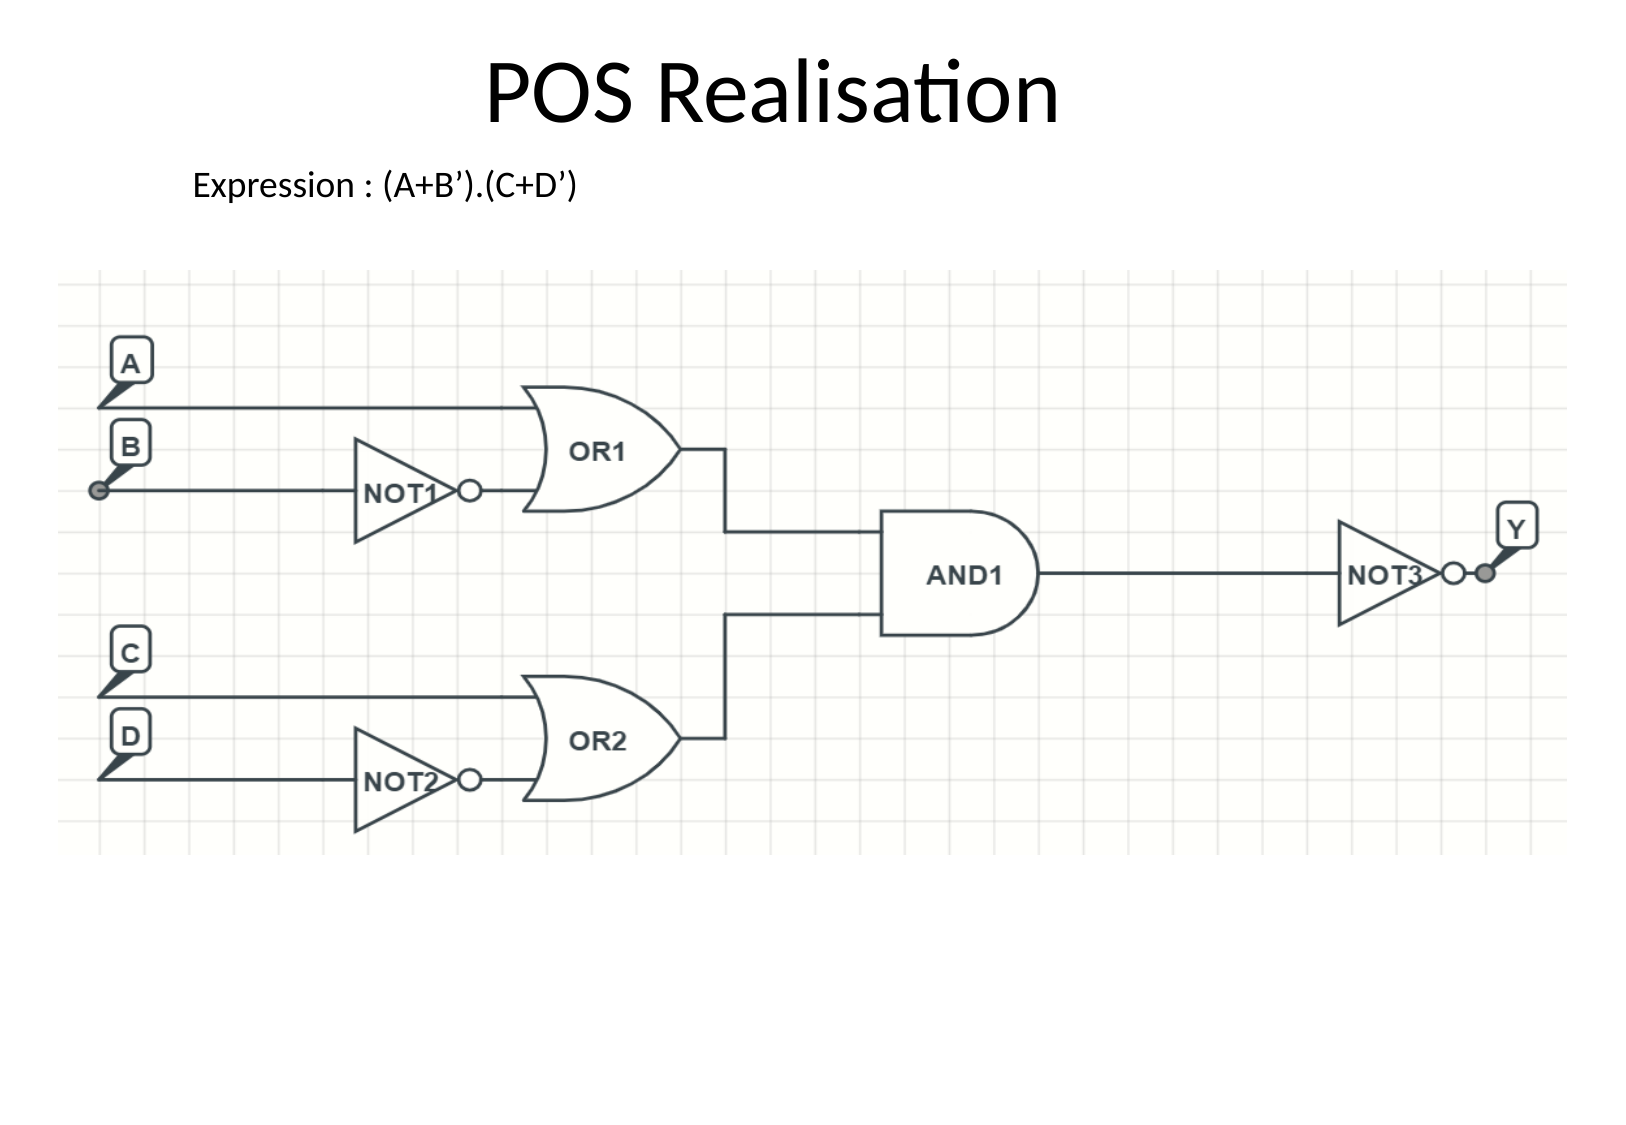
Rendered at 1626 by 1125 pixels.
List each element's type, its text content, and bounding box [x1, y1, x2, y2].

picture [58, 270, 1567, 856]
text_box POS Realisation [241, 23, 1384, 149]
text_box Expression : (A+B’).(C+D’) [177, 152, 1194, 213]
